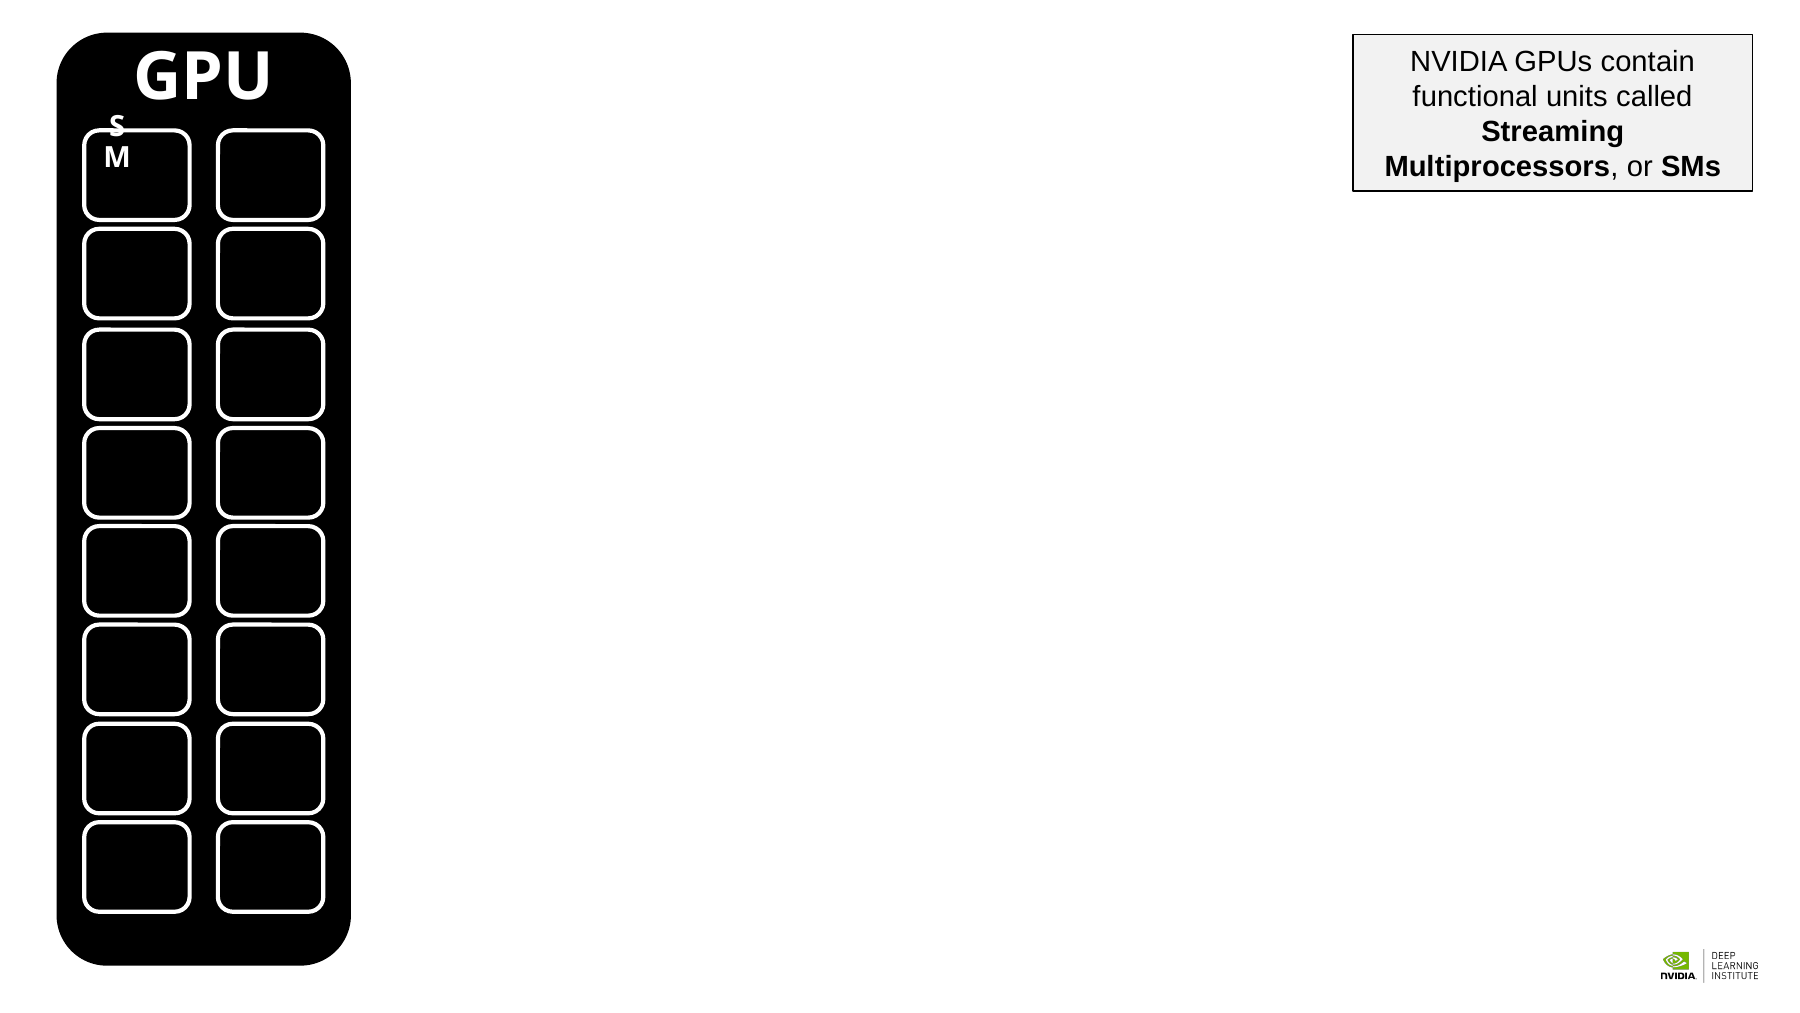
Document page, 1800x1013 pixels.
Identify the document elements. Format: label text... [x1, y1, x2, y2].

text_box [83, 130, 324, 913]
picture [1661, 949, 1758, 983]
text_box [58, 34, 349, 964]
text_box NVIDIA GPUs contain functional units called Streaming Multiprocessors, or SMs [1353, 34, 1753, 192]
title GPU [114, 24, 293, 122]
